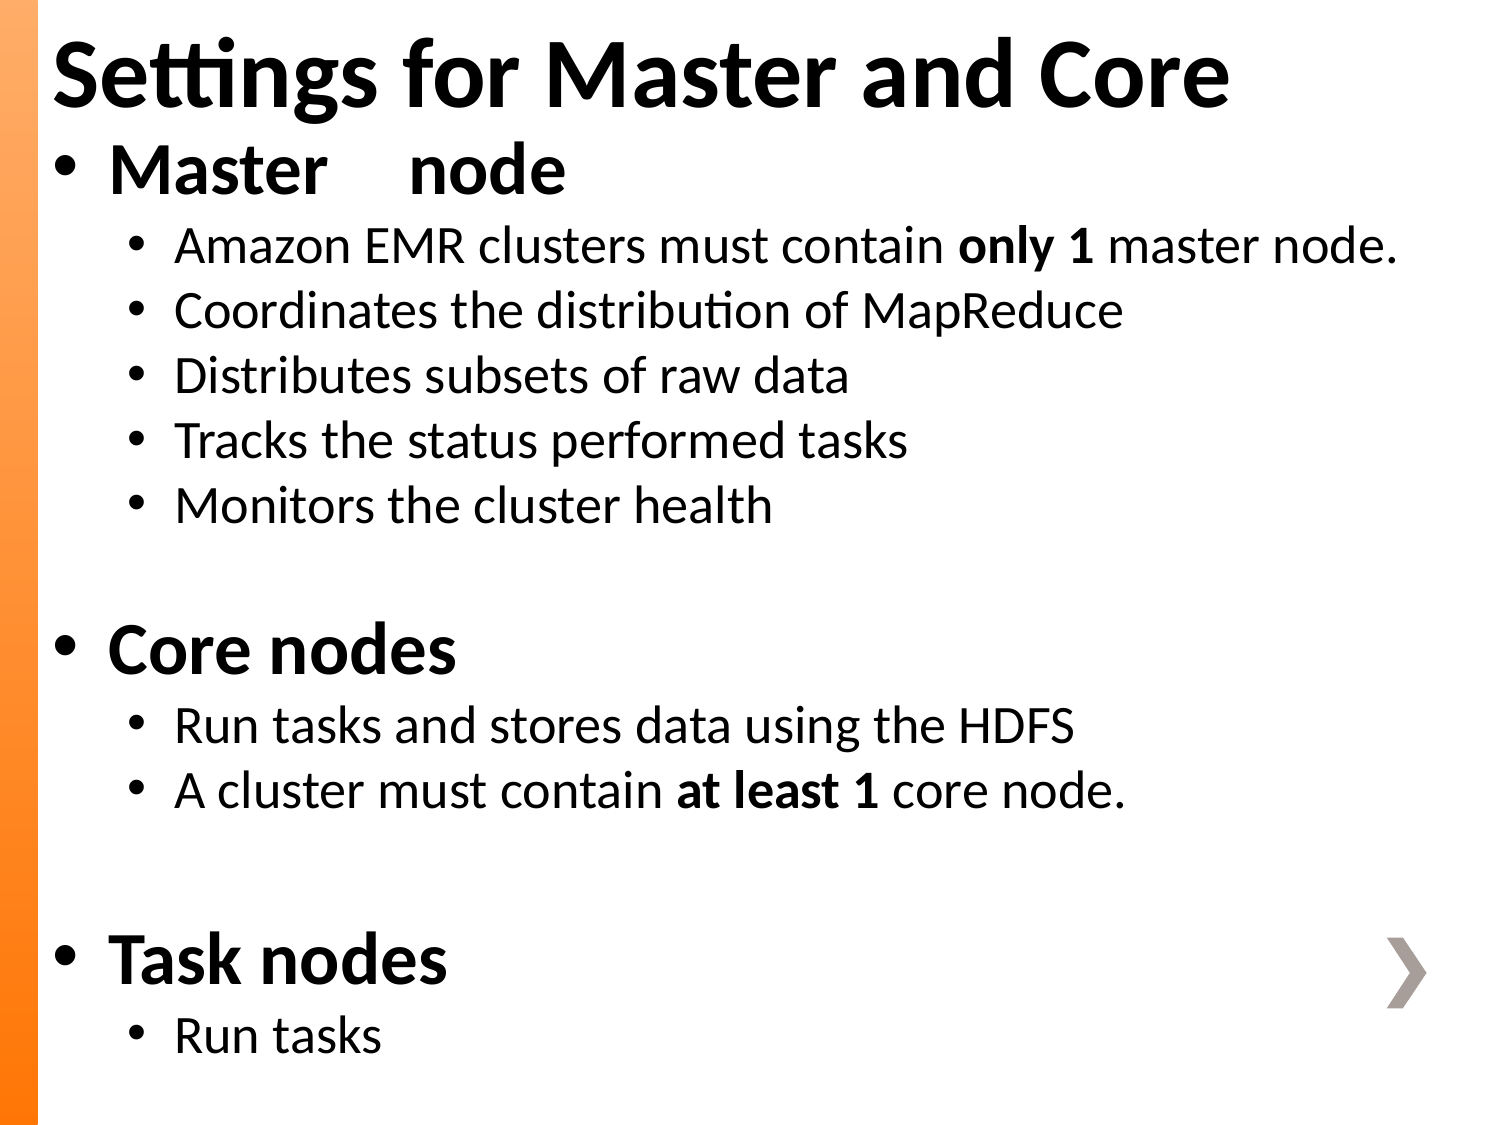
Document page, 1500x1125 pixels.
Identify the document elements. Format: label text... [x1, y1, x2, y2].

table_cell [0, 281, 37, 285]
text_box Settings for Master and Core [37, 0, 1500, 112]
text_box Master node Amazon EMR clusters must contain only 1 master node. Coordinates the distribution of MapReduce Distributes subsets of raw data Tracks the status performed tasks Monitors the cluster health Core nodes Run tasks and stores data using the HDFS A cluster must contain at least 1 core node. Task nodes Run tasks [37, 112, 1500, 1113]
